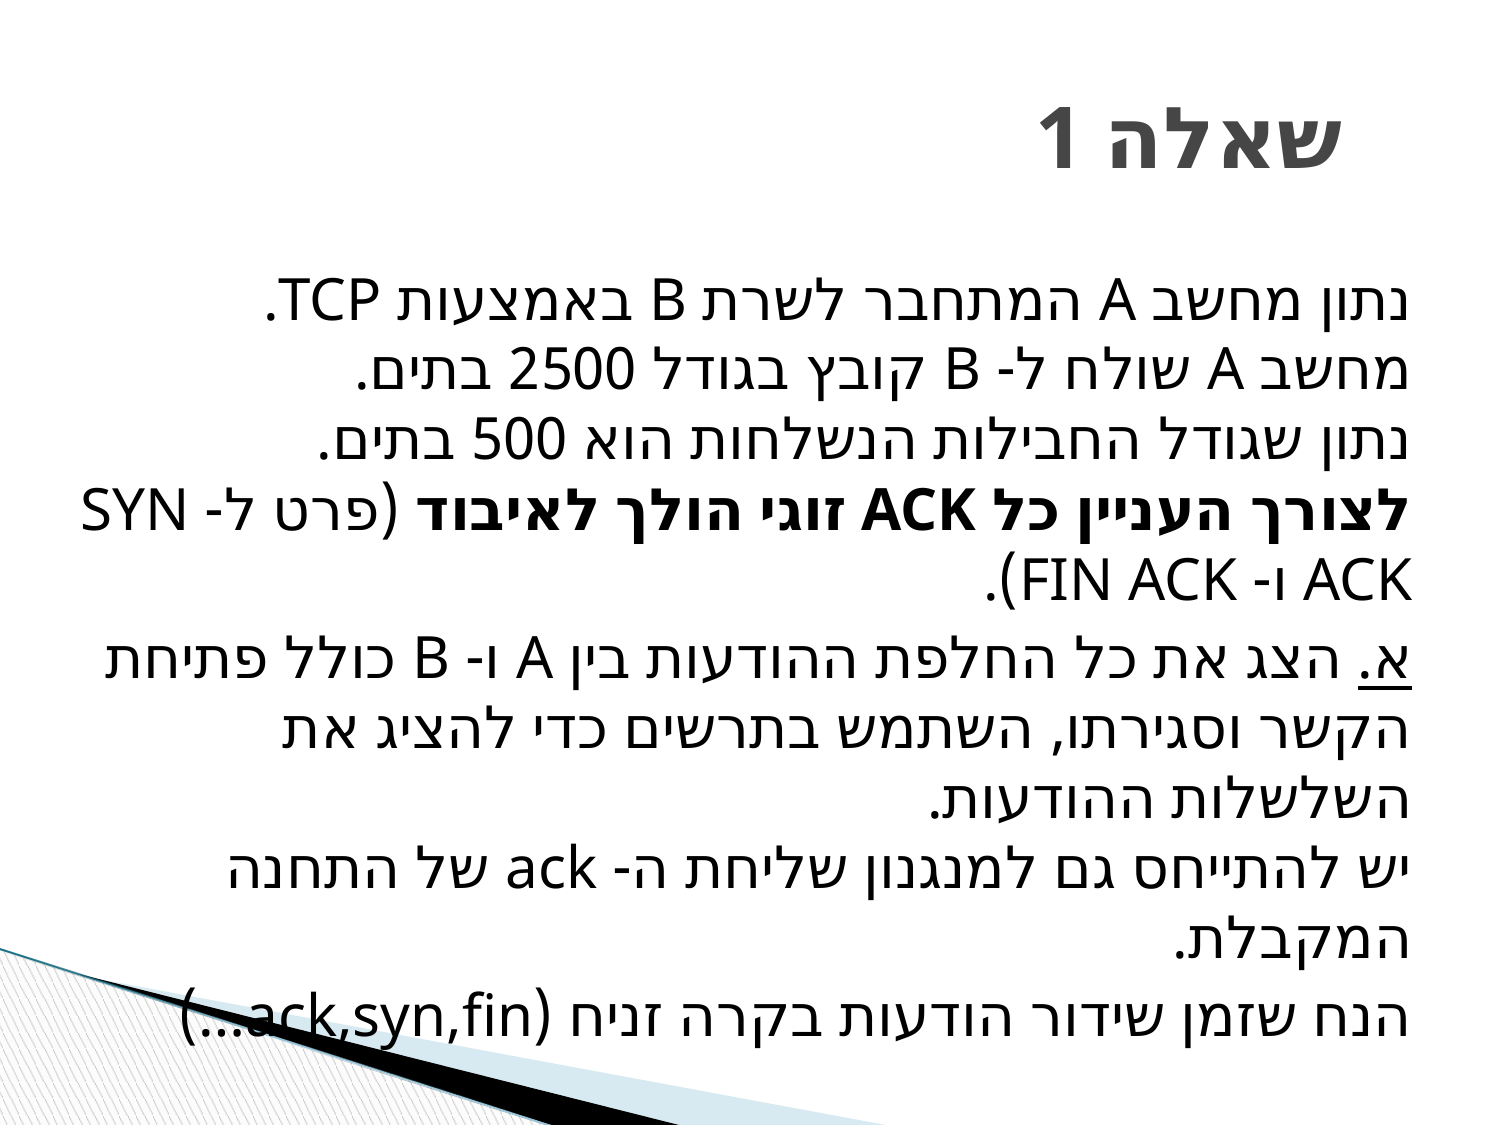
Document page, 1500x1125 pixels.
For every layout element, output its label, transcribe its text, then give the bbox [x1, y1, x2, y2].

list נתון מחשב A המתחבר לשרת B באמצעות TCP. מחשב A שולח ל- B קובץ בגודל 2500 בתים. נתון שגודל החבילות הנשלחות הוא 500 בתים. לצורך העניין כל ACK זוגי הולך לאיבוד (פרט ל- SYN ACK ו- FIN ACK). א. הצג את כל החלפת ההודעות בין A ו- B כולל פתיחת הקשר וסגירתו, השתמש בתרשים כדי להציג את השלשלות ההודעות. יש להתייחס גם למנגנון שליחת ה- ack של התחנה המקבלת. הנח שזמן שידור הודעות בקרה זניח (ack,syn,fin…) [60, 254, 1446, 1000]
title שאלה 1 [142, 35, 1358, 234]
picture [0, 947, 559, 1125]
